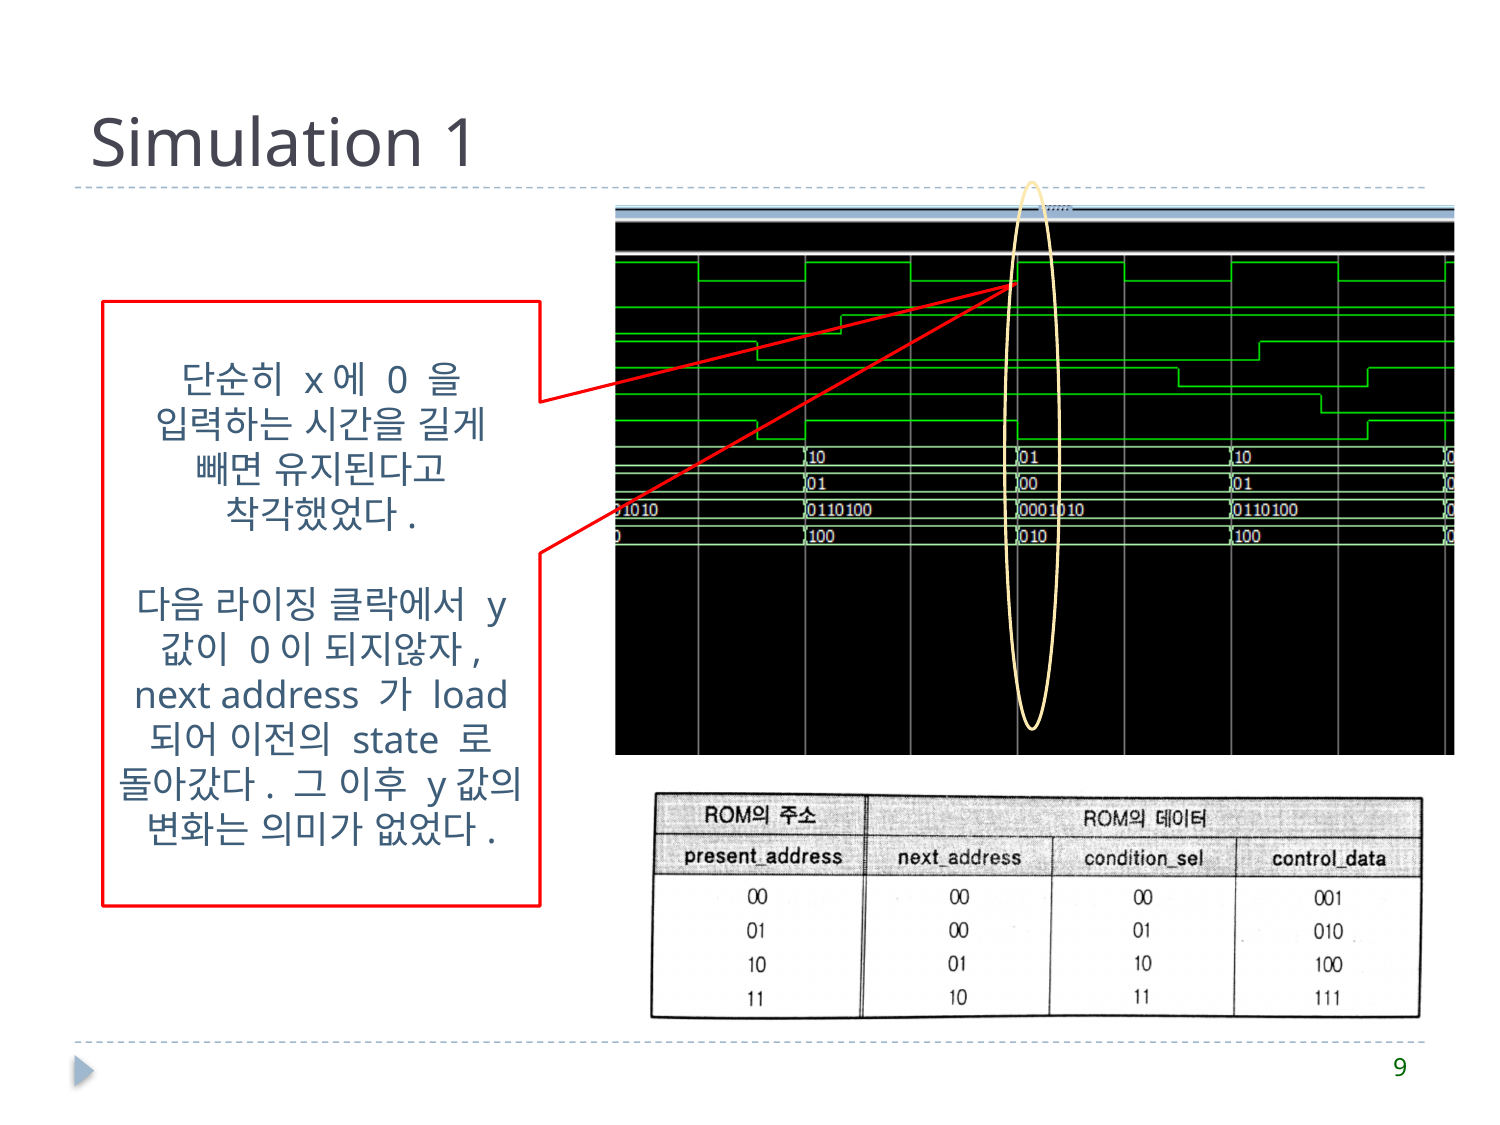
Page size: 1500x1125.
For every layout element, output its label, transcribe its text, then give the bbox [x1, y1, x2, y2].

title Simulation 1 [75, 24, 1426, 188]
text_box [1019, 180, 1045, 205]
picture [614, 205, 1455, 1125]
text_box 단순히 x에 0 을 입력하는 시간을 길게 빼면 유지된다고 착각했었다. 다음 라이징 클락에서 y 값이 0이 되지않자, next address 가 load 되어 이전의 state 로 돌아갔다. 그 이후 y값의 변화는 의미가 없었다. [101, 299, 609, 908]
